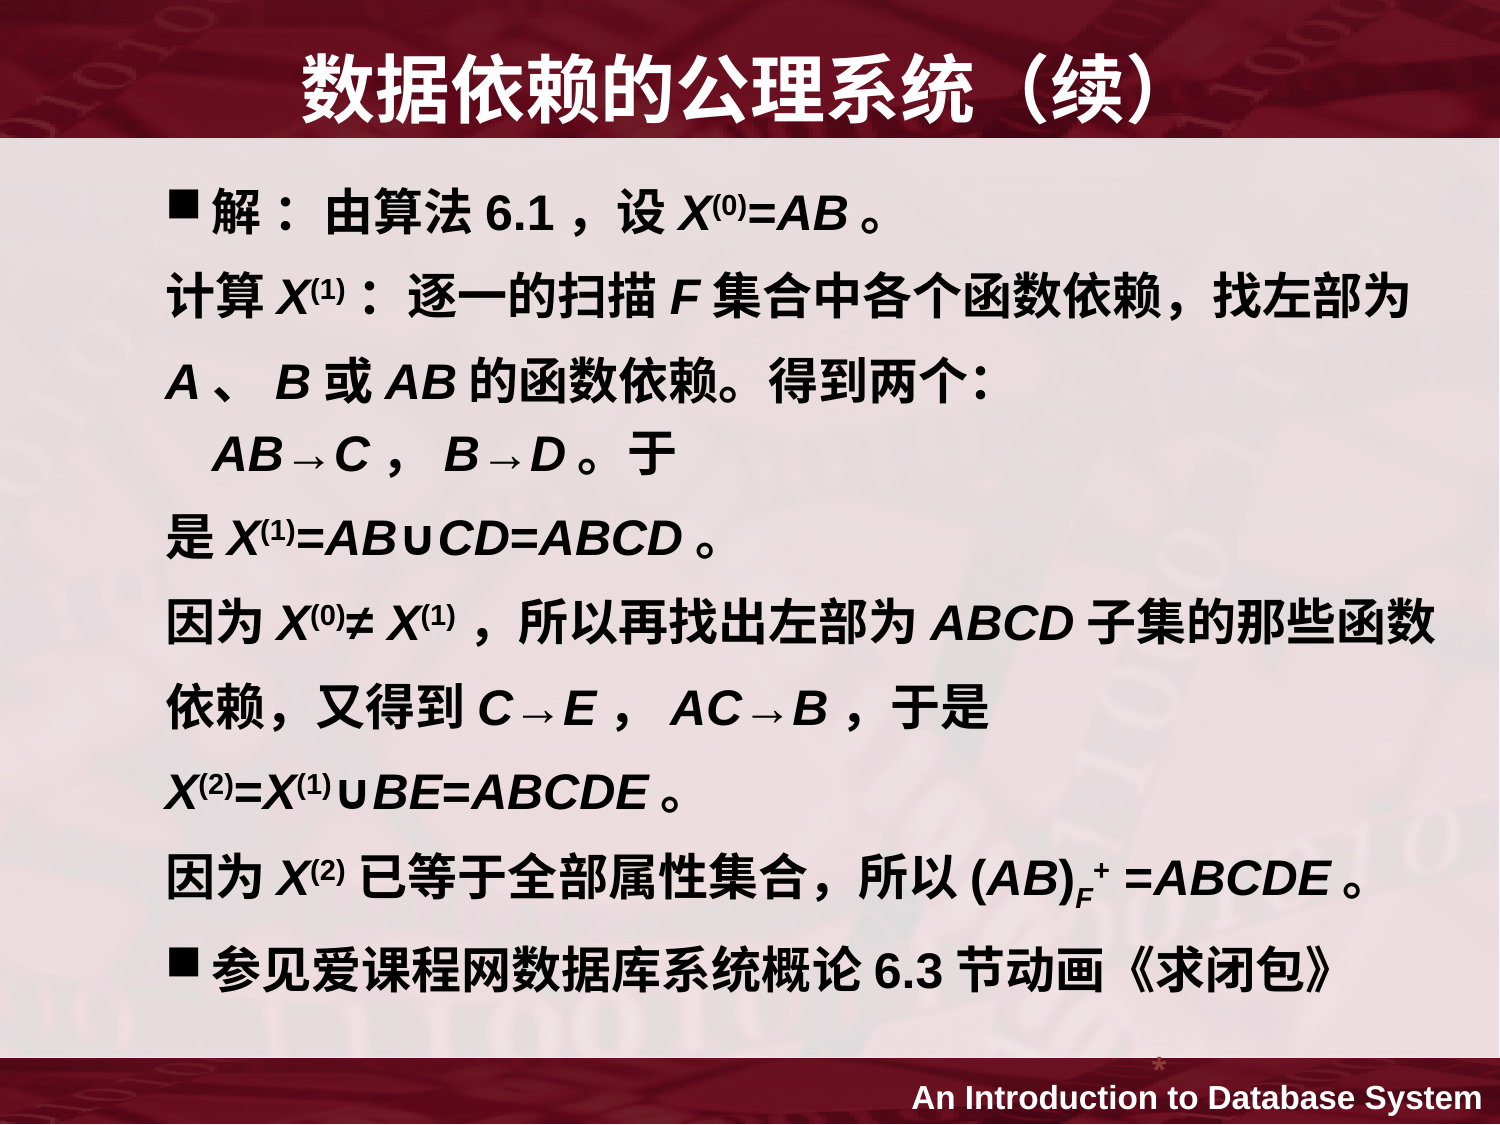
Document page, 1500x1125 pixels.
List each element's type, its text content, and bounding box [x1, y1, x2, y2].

list 解 ：由算法6.1，设X(0)=AB。 计算X(1)：逐一的扫描F集合中各个函数依赖，找左部为 A、B或AB的函数依赖。得到两个：AB→C，B→D。于 是X(1)=AB∪CD=ABCD。 因为X(0)≠ X(1)，所以再找出左部为ABCD子集的那些函数 依赖，又得到C→E，AC→B，于是 X(2)=X(1)∪BE=ABCDE。 因为X(2)已等于全部属性集合，所以(AB)F+ =ABCDE。 参见爱课程网数据库系统概论6.3节动画《求闭包》 [74, 160, 1459, 1111]
picture [0, 0, 1500, 1124]
title 数据依赖的公理系统（续） [74, 0, 1426, 160]
